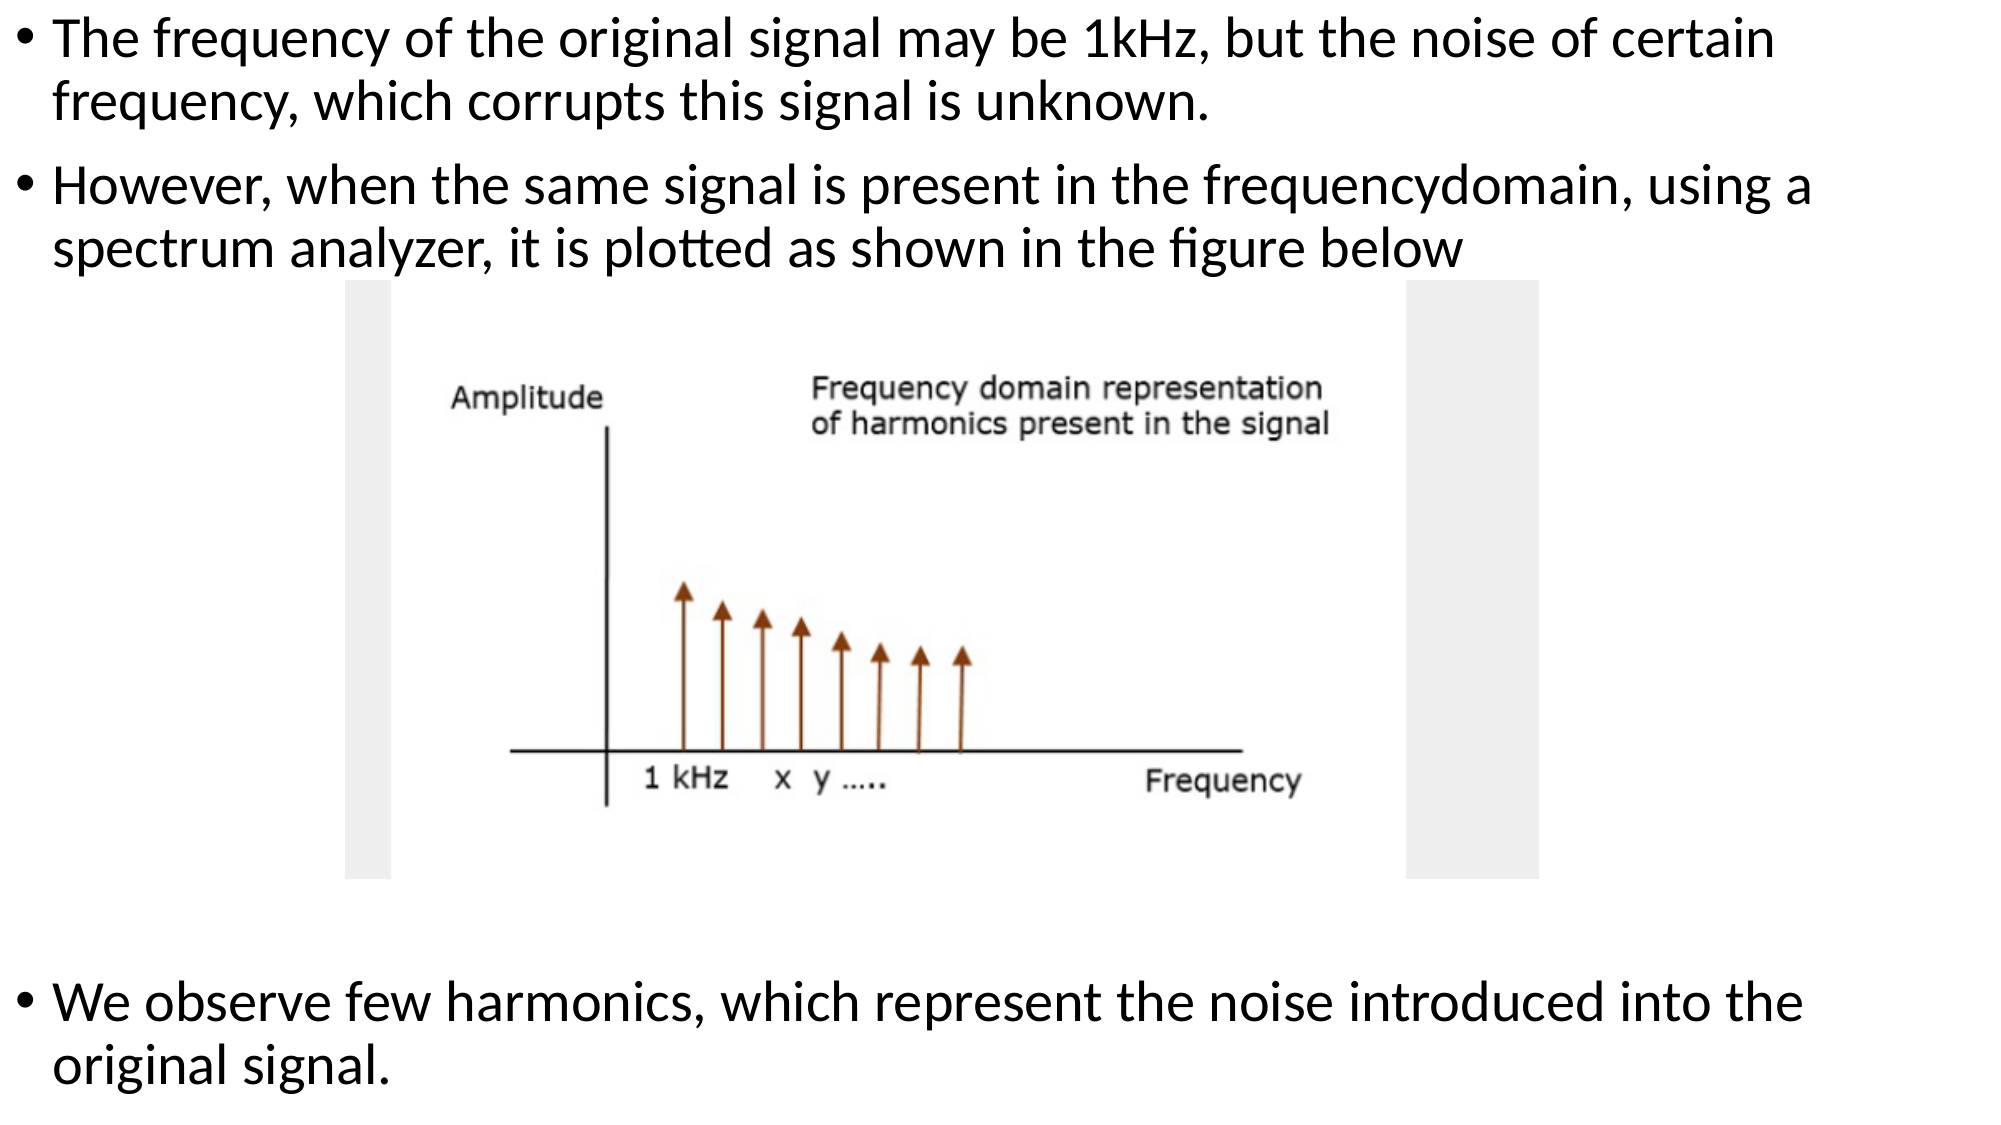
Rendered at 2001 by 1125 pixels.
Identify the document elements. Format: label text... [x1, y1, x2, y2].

picture [345, 280, 1539, 879]
list The frequency of the original signal may be 1kHz, but the noise of certain frequency, which corrupts this signal is unknown. However, when the same signal is present in the frequencydomain, using a spectrum analyzer, it is plotted as shown in the figure below We observe few harmonics, which represent the noise introduced into the original signal. [0, 0, 2000, 1125]
